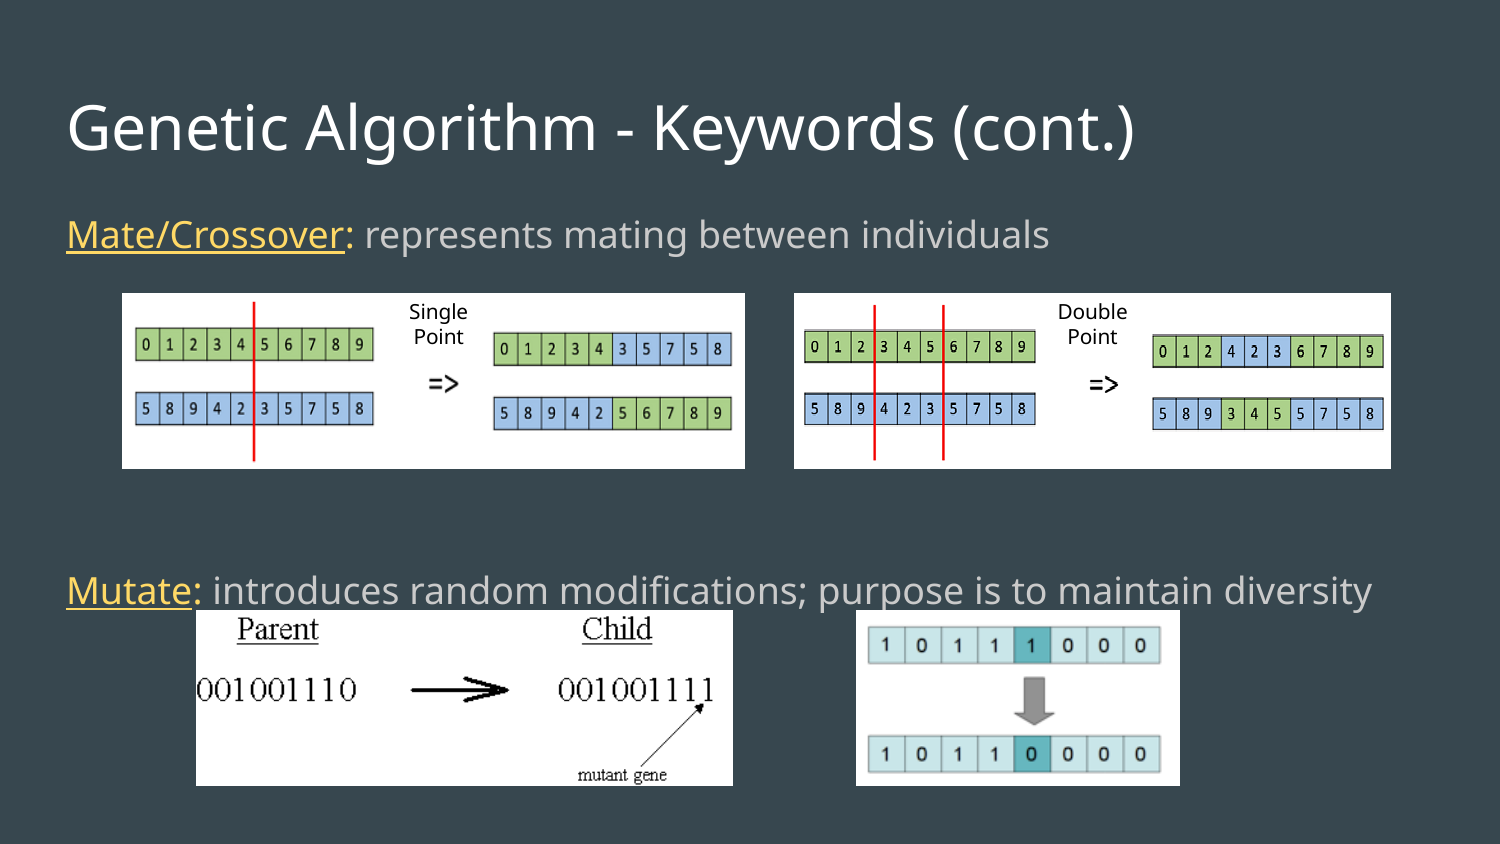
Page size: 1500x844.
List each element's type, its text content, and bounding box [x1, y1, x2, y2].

picture [794, 293, 1391, 470]
title Genetic Algorithm - Keywords (cont.) [51, 72, 1449, 167]
picture [121, 293, 745, 470]
text_box Single Point [370, 283, 508, 292]
picture [195, 610, 733, 786]
picture [856, 610, 1180, 786]
list Mate/Crossover: represents mating between individuals Mutate: introduces random modifications; purpose is to maintain diversity [51, 189, 1449, 815]
text_box Double Point [1018, 283, 1168, 292]
